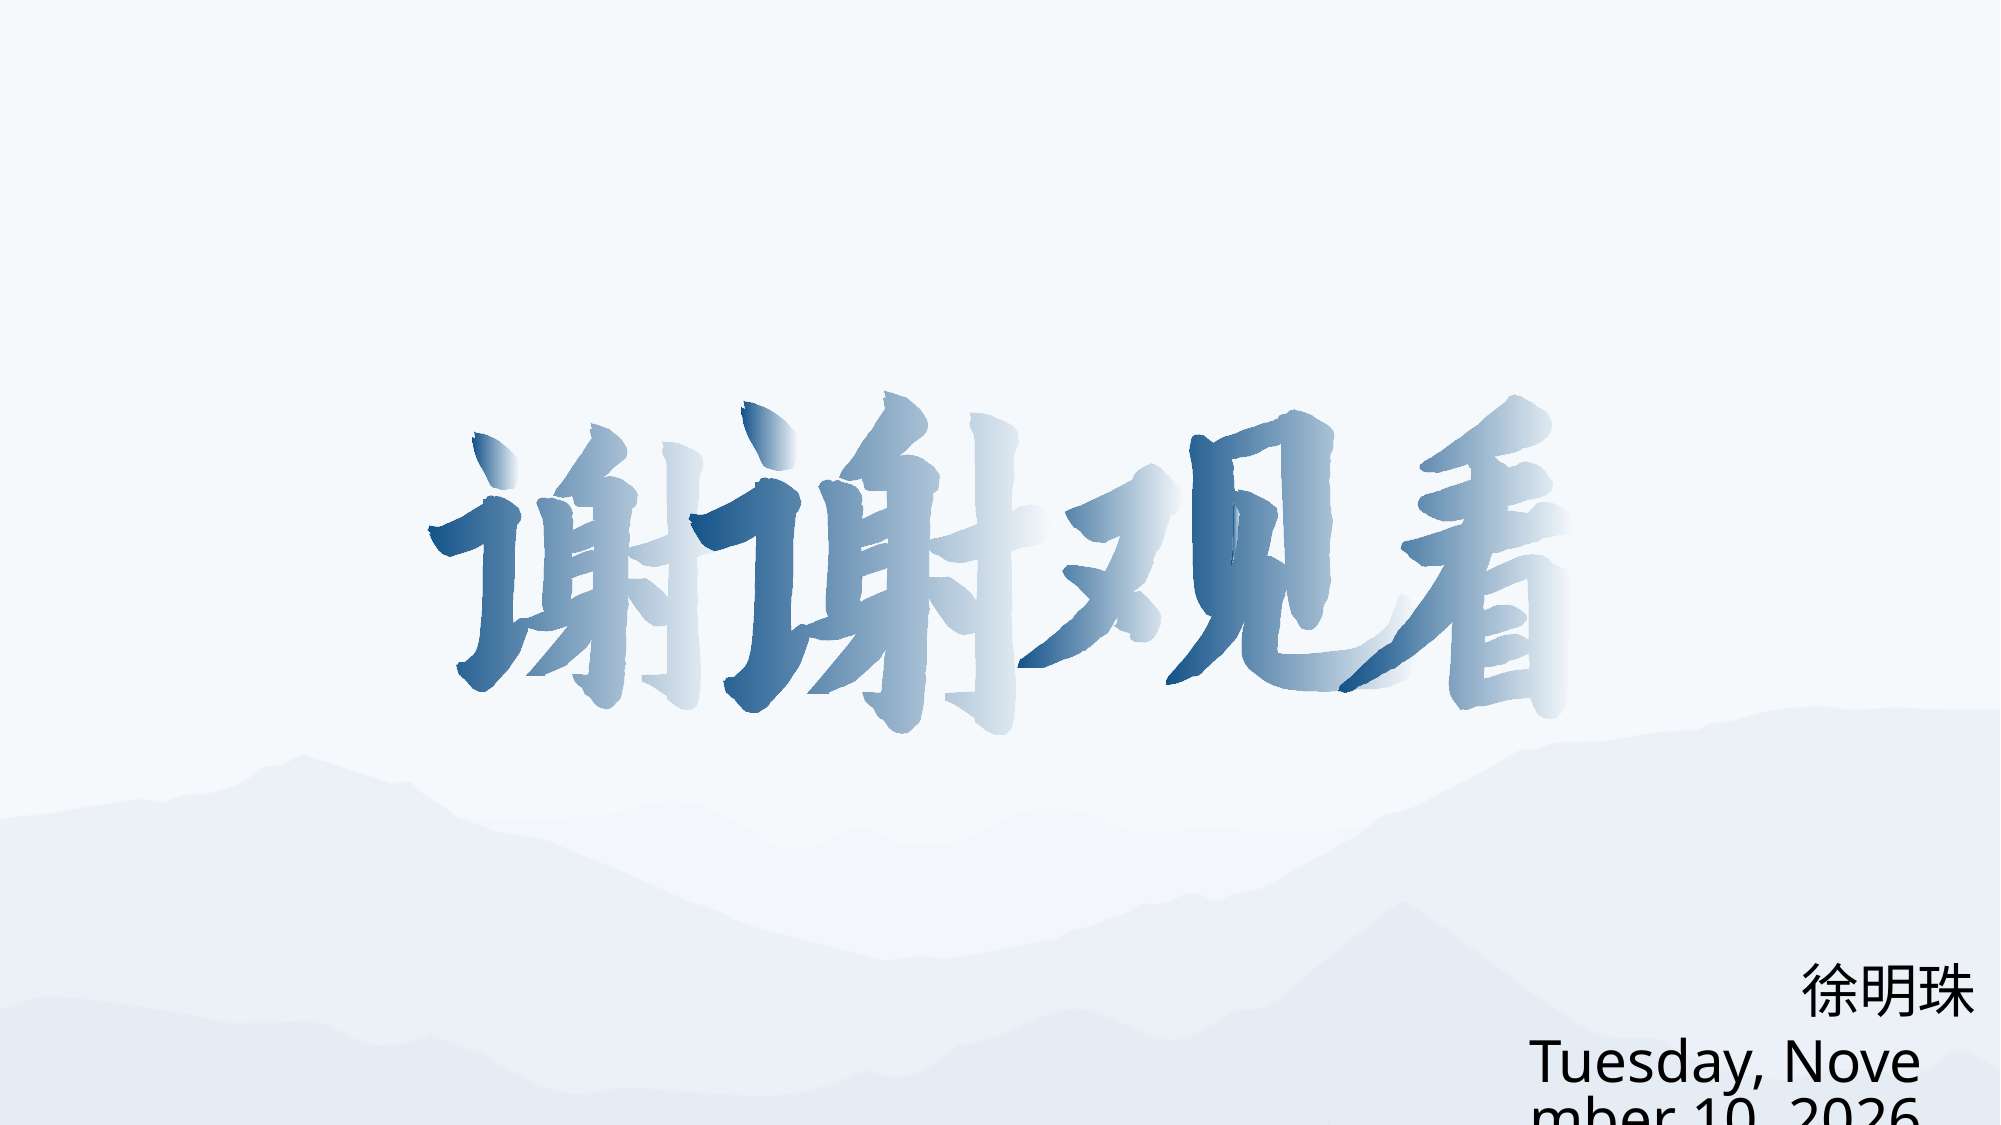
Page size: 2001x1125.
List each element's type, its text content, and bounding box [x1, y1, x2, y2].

text_box 徐明珠 2023年3月23日 [1514, 946, 1991, 1111]
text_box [427, 390, 1573, 735]
